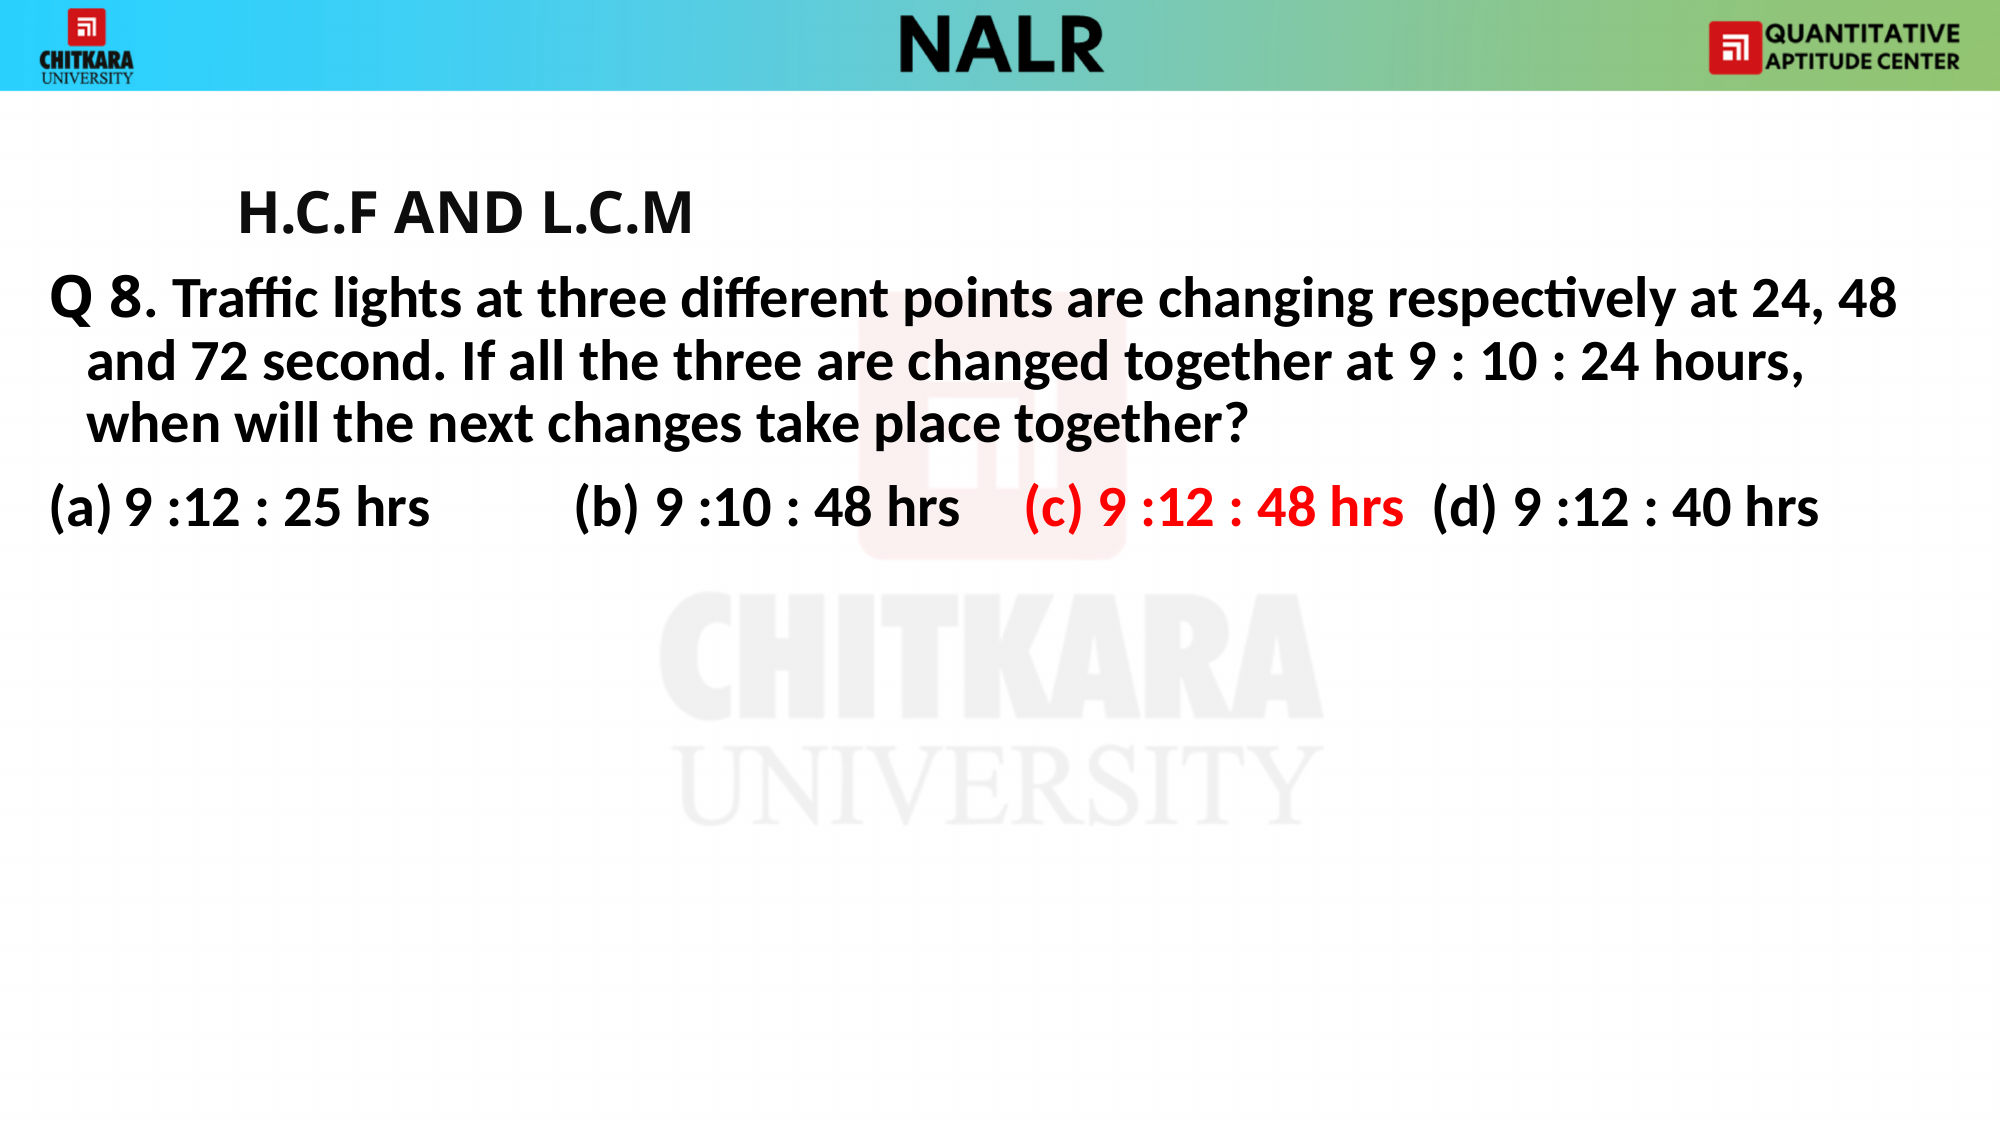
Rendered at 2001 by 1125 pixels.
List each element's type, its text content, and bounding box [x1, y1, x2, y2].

title [41, 31, 1959, 142]
picture [0, 0, 2000, 1125]
list H.C.F AND L.C.M Q 8. Traffic lights at three different points are changing respectively at 24, 48 and 72 second. If all the three are changed together at 9 : 10 : 24 hours, when will the next changes take place together? 9 :12 : 25 hrs (b) 9 :10 : 48 hrs (c) 9 :12 : 48 hrs (d) 9 :12 : 40 hrs [33, 175, 1959, 1053]
